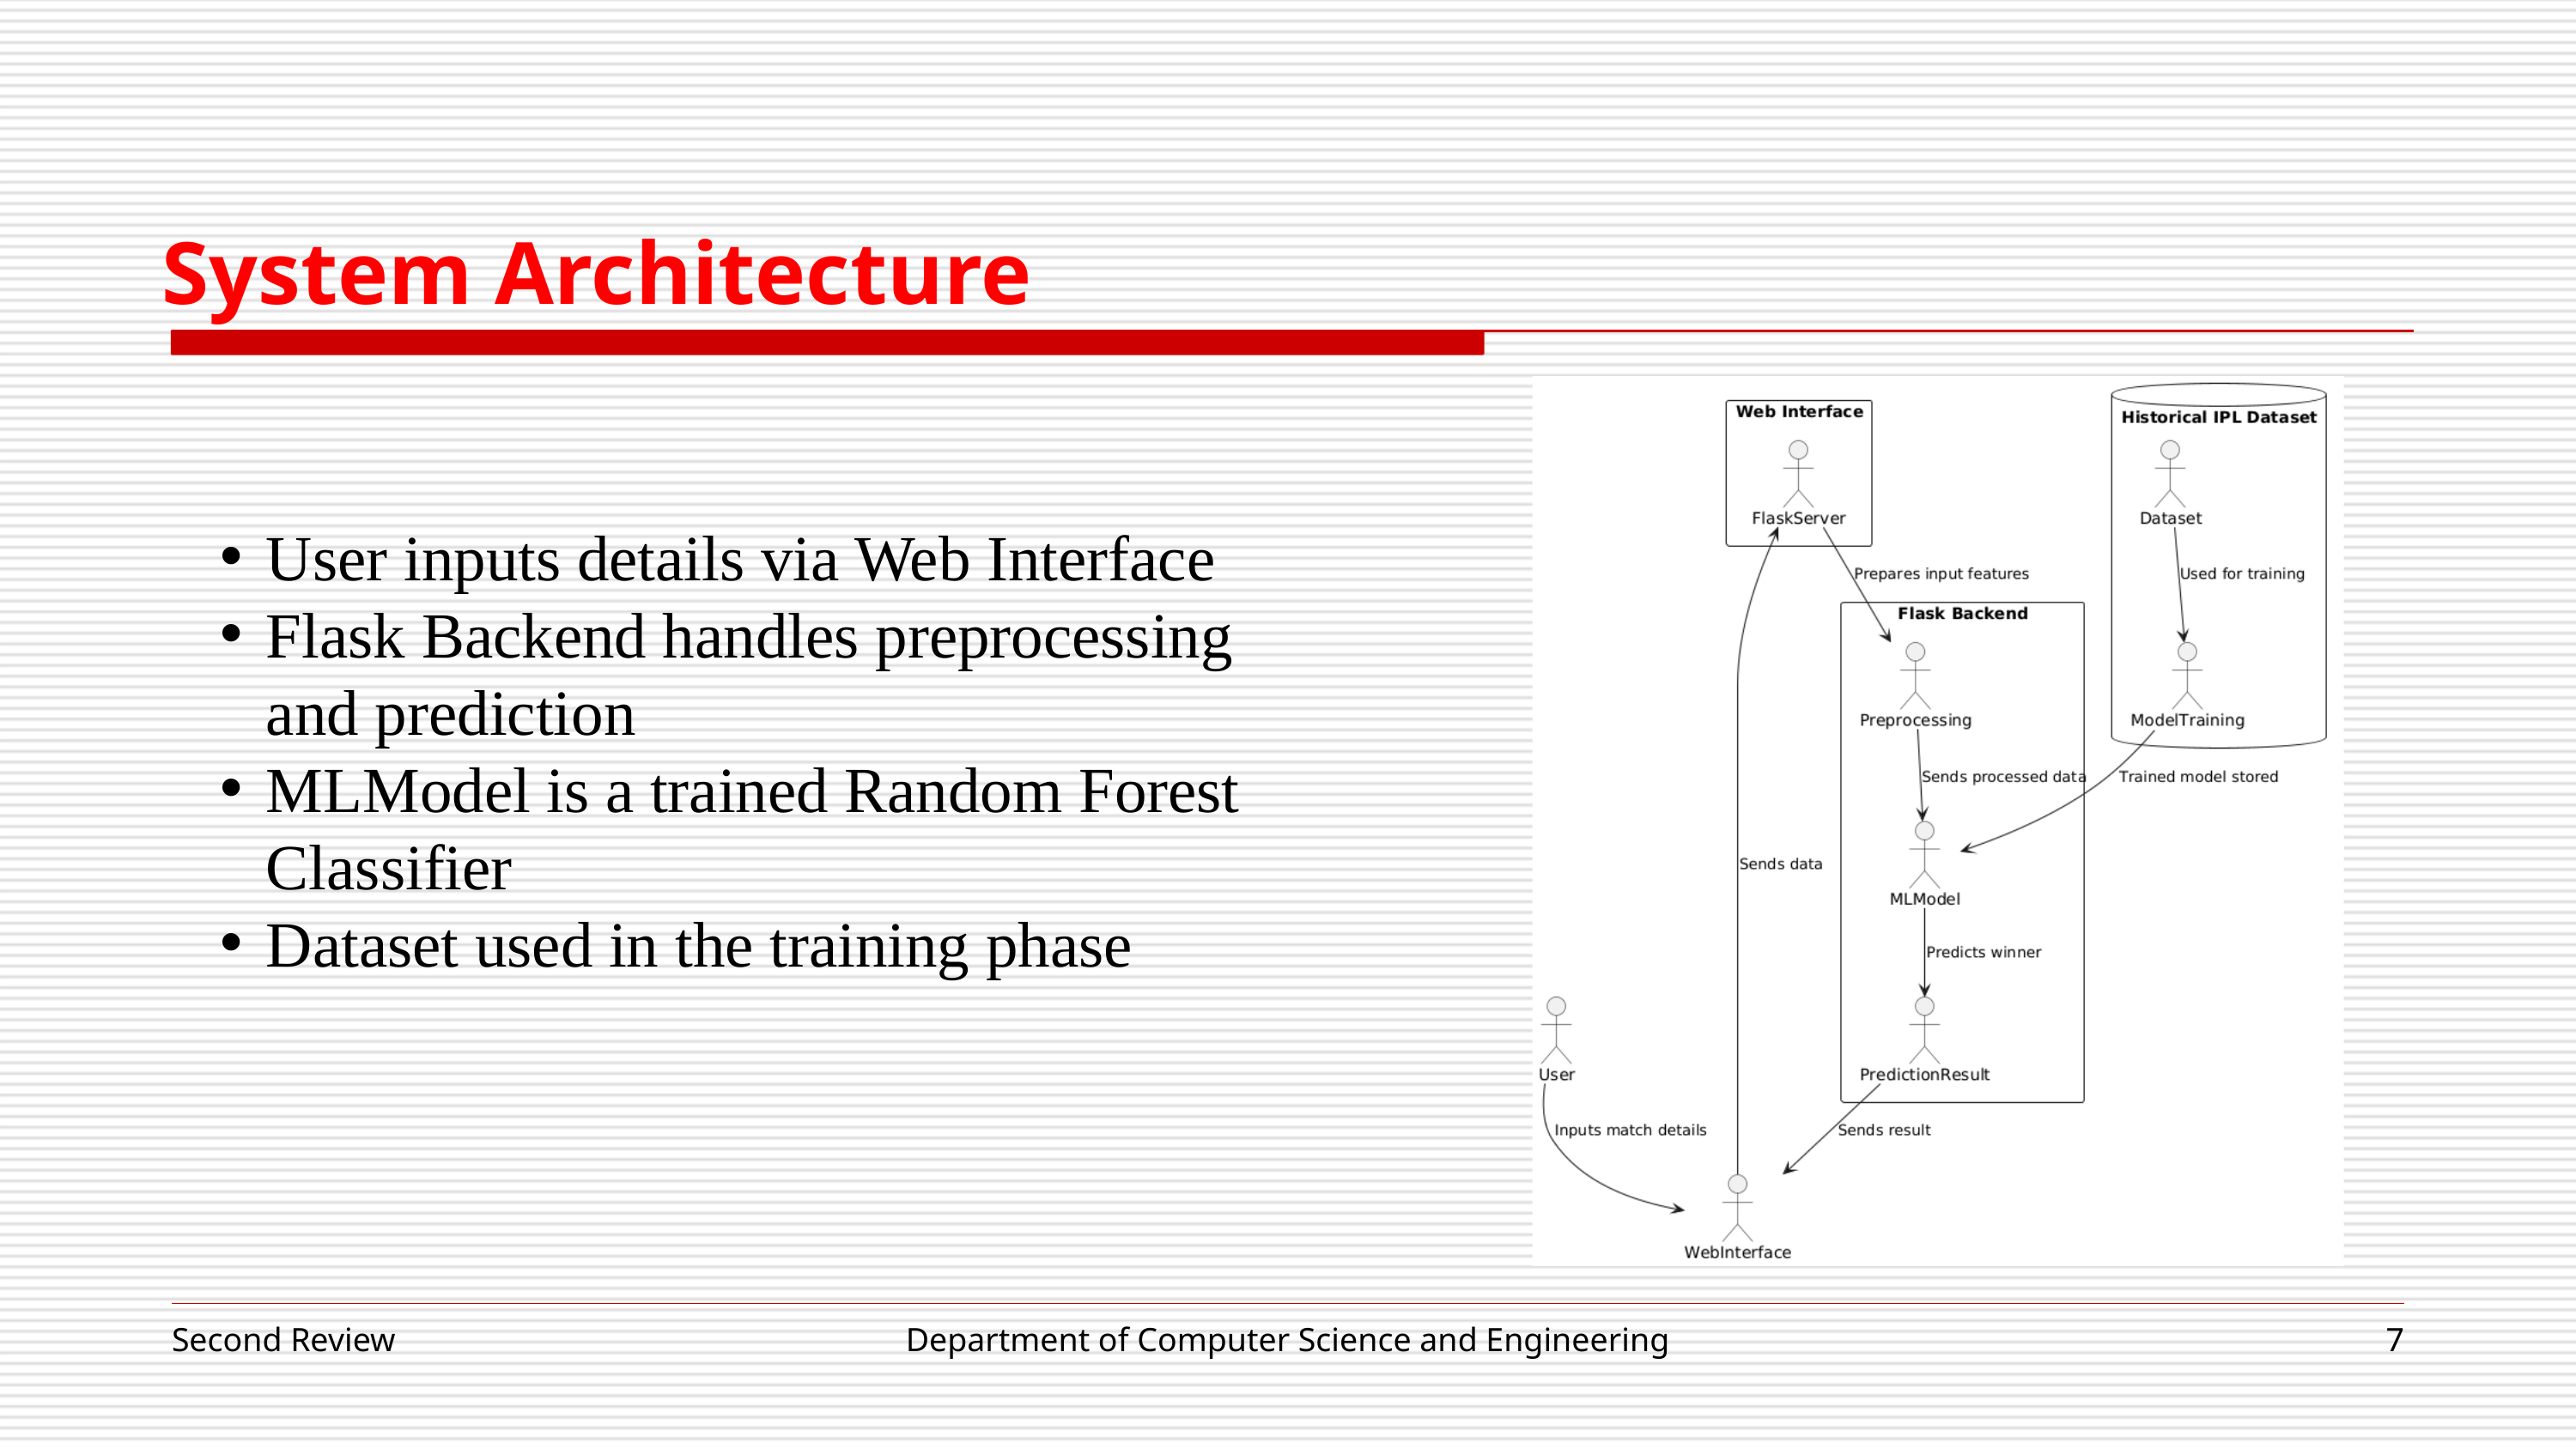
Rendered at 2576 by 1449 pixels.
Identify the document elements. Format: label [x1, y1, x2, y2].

text_box [171, 1319, 731, 1421]
text_box [0, 0, 2576, 1449]
text_box [1532, 376, 2344, 1266]
text_box [879, 1319, 1697, 1421]
text_box [1845, 1319, 2405, 1421]
text_box [173, 446, 1449, 1170]
text_box [161, 64, 2416, 322]
text_box [170, 331, 2415, 355]
